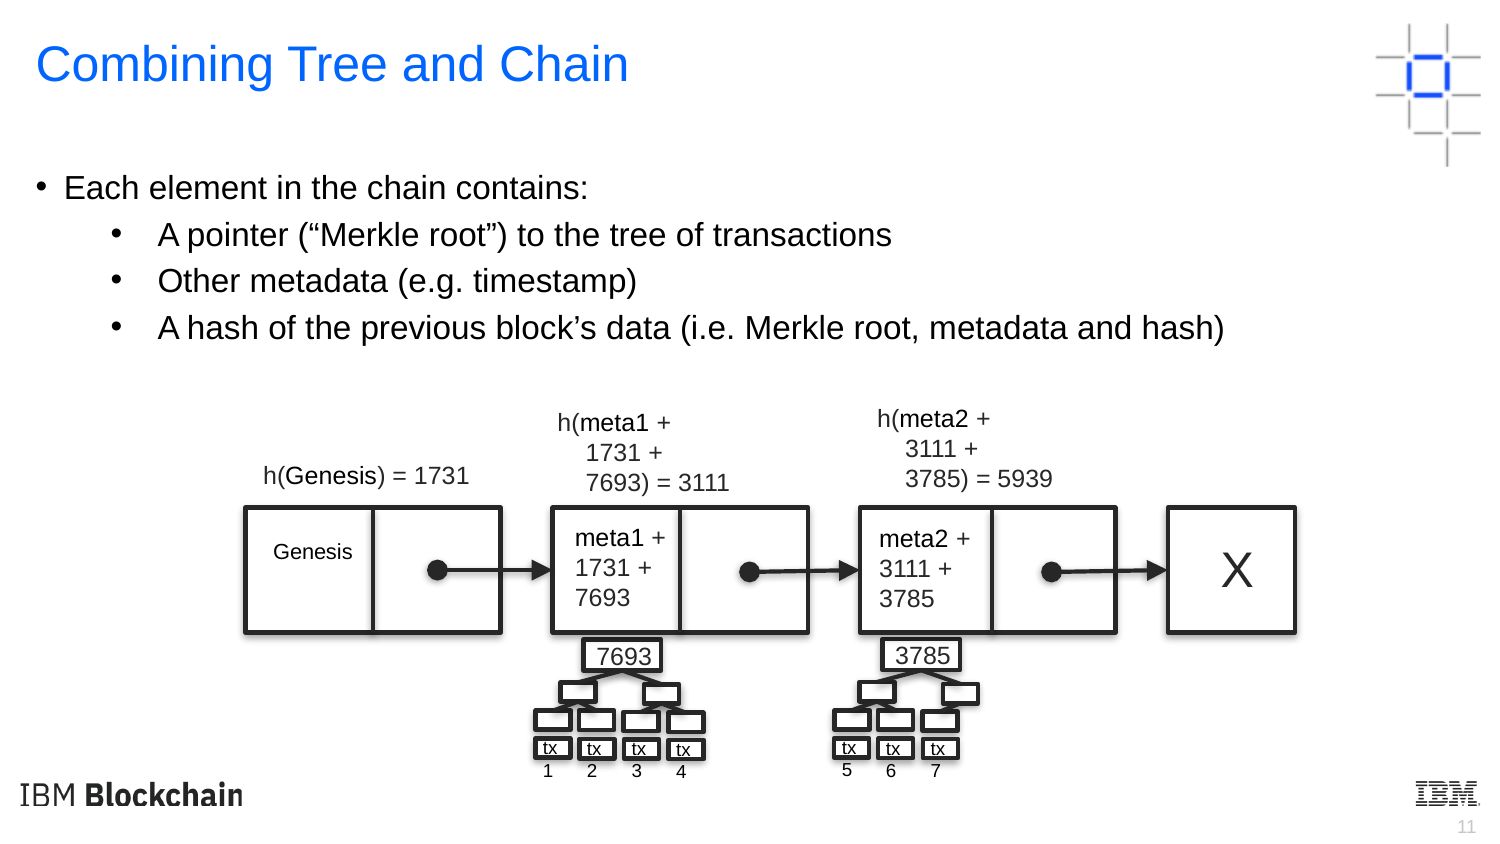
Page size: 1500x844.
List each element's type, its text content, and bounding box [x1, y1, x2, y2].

list Combining Tree and Chain [20, 23, 1295, 158]
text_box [527, 632, 715, 791]
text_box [552, 507, 809, 633]
list Each element in the chain contains: A pointer (“Merkle root”) to the tree of transactions Other metadata (e.g. timestamp) A hash of the previous block’s data (i.e. Merkle root, metadata and hash) [20, 158, 1481, 388]
picture [1376, 24, 1480, 158]
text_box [749, 569, 861, 573]
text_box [245, 507, 502, 633]
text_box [826, 632, 979, 790]
text_box X [1205, 530, 1269, 605]
text_box h(meta2 + 3111 + 3785) = 5939 [862, 394, 1069, 500]
text_box h(meta1 + 1731 + 7693) = 3111 [542, 398, 746, 504]
text_box [1167, 507, 1296, 633]
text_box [859, 507, 1116, 633]
text_box h(Genesis) = 1731 [248, 452, 486, 498]
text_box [1051, 569, 1169, 573]
